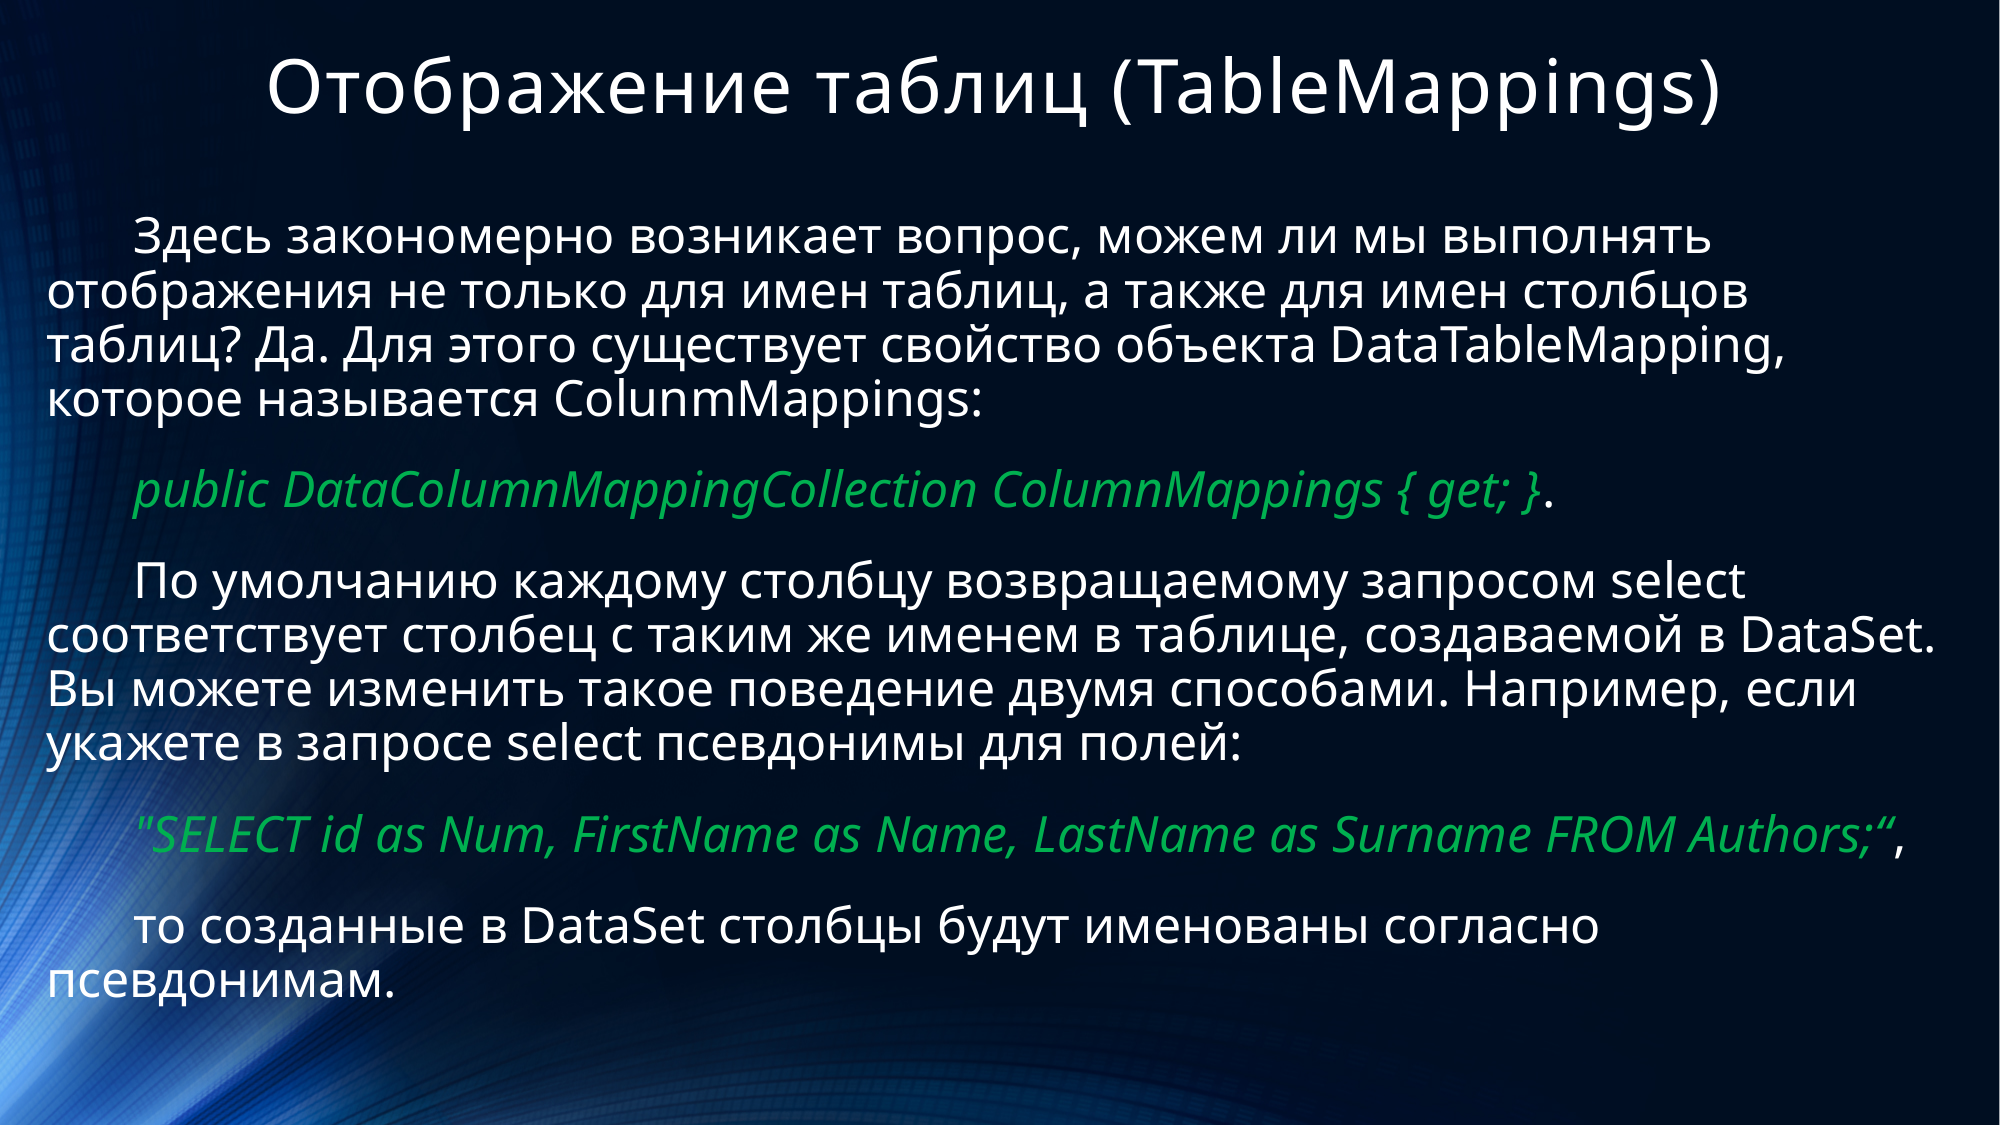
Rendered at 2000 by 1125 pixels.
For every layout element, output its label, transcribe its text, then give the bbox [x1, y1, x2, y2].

list Здесь закономерно возникает вопрос, можем ли мы выполнять отображения не только для имен таблиц, а также для имен столбцов таблиц? Да. Для этого существует свойство объекта DataTableMapping, которое называется ColunmMappings: public DataColumnMappingCollection ColumnMappings { get; }. По умолчанию каждому столбцу возвращаемому запросом select соответствует столбец с таким же именем в таблице, создаваемой в DataSet. Вы можете изменить такое поведение двумя способами. Например, если укажете в запросе select псевдонимы для полей: "SELECT id as Num, FirstName as Name, LastName as Surname FROM Authors;“, то созданные в DataSet столбцы будут именованы согласно псевдонимам. [31, 137, 1957, 1083]
title Отображение таблиц (TableMappings) [31, 30, 1957, 137]
picture [0, 0, 2000, 1125]
